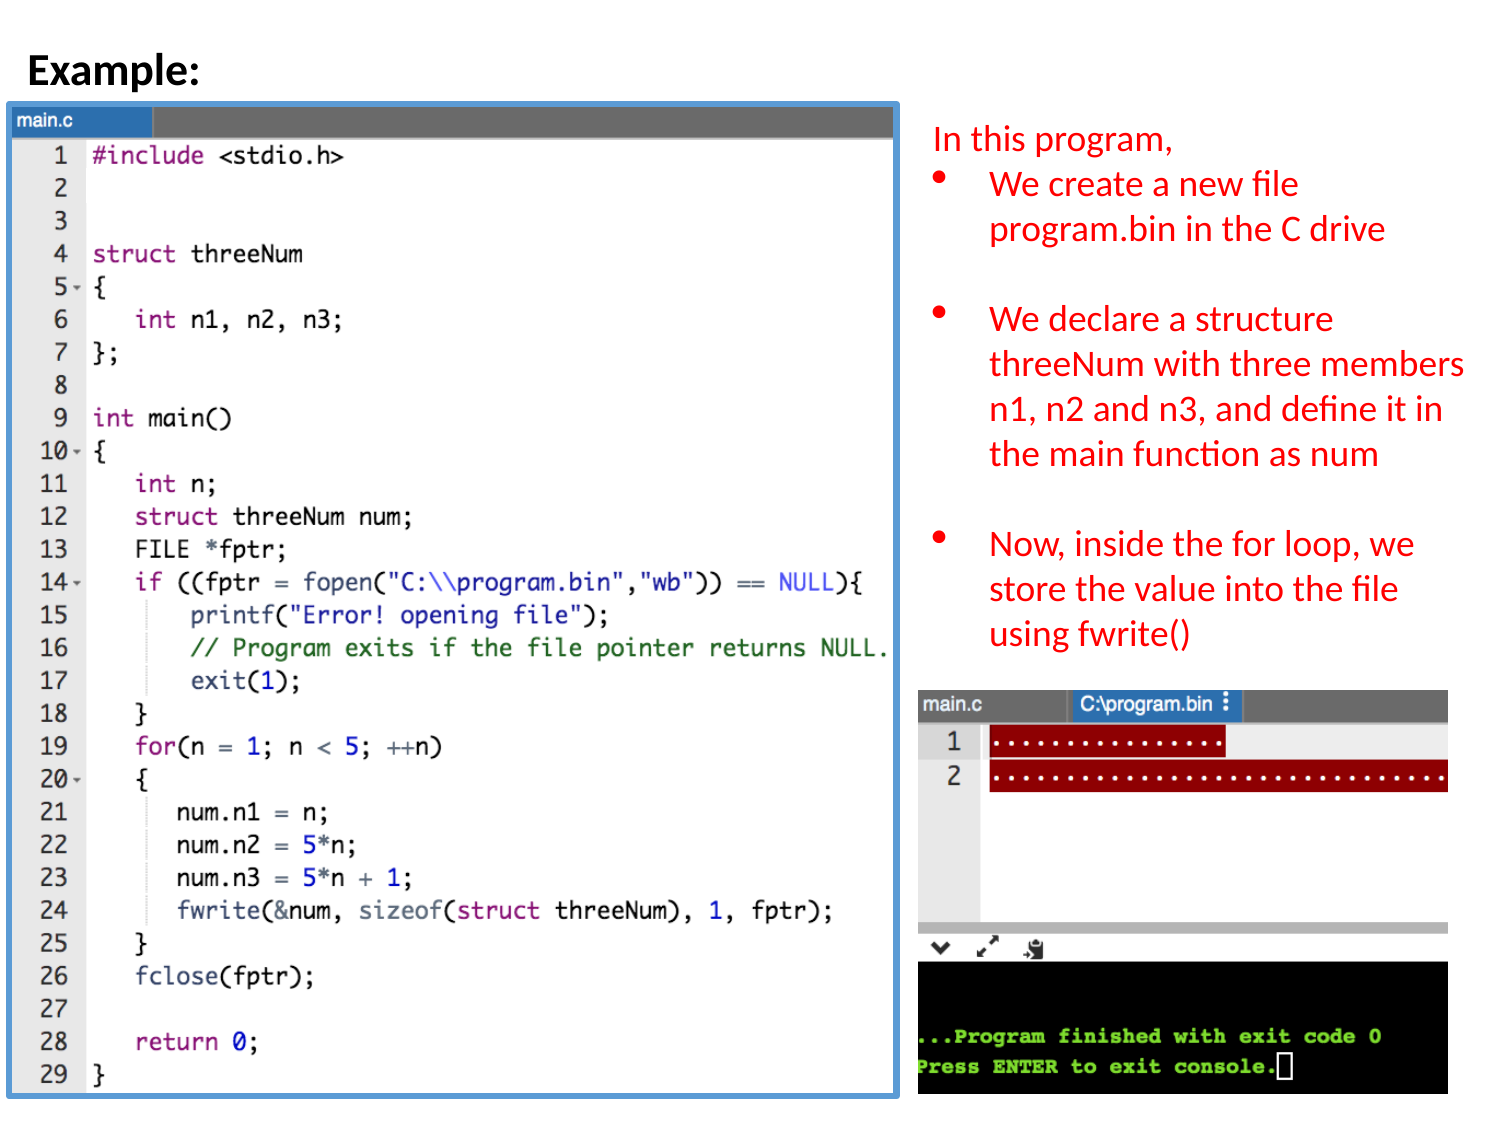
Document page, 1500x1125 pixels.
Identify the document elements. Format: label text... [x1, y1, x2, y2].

text_box In this program, We create a new file program.bin in the C drive We declare a structure threeNum with three members n1, n2 and n3, and define it in the main function as num Now, inside the for loop, we store the value into the file using fwrite() [918, 106, 1486, 662]
picture [918, 690, 1448, 1094]
picture [12, 107, 894, 1094]
text_box Example: [12, 31, 454, 101]
